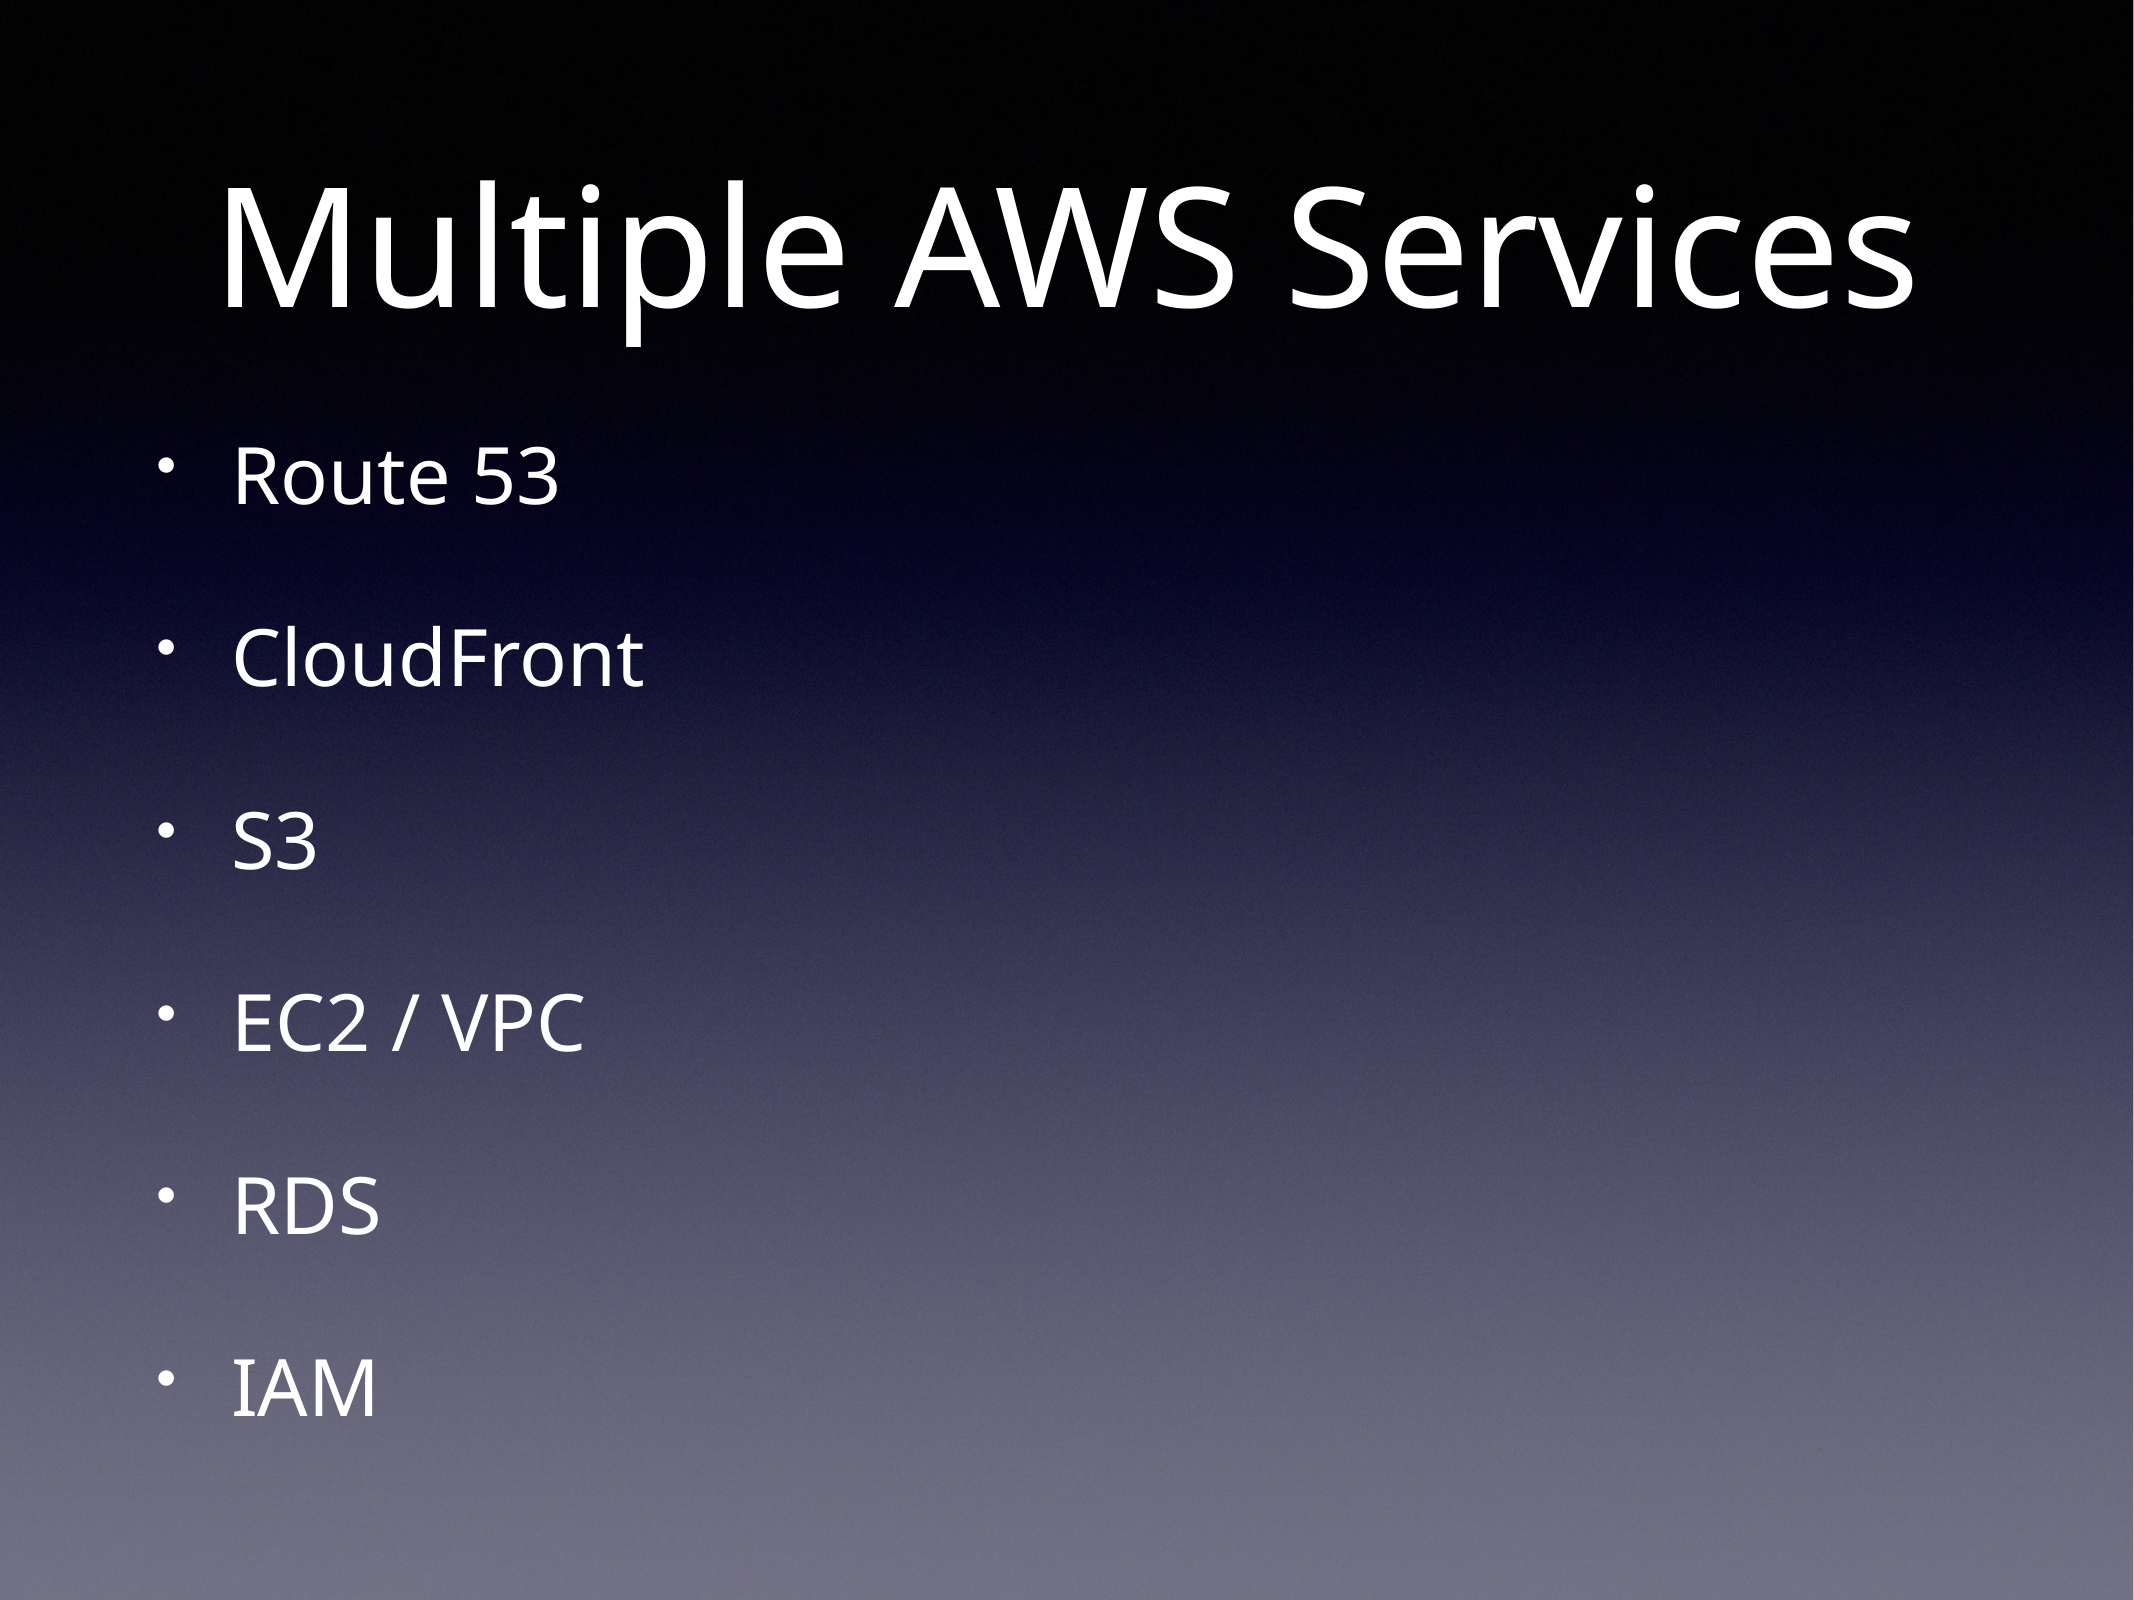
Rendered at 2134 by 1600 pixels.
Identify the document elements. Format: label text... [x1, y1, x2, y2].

list Route 53 CloudFront S3 EC2 / VPC RDS IAM [155, 424, 1978, 1457]
picture [0, 0, 2134, 1600]
title Multiple AWS Services [155, 66, 1978, 416]
